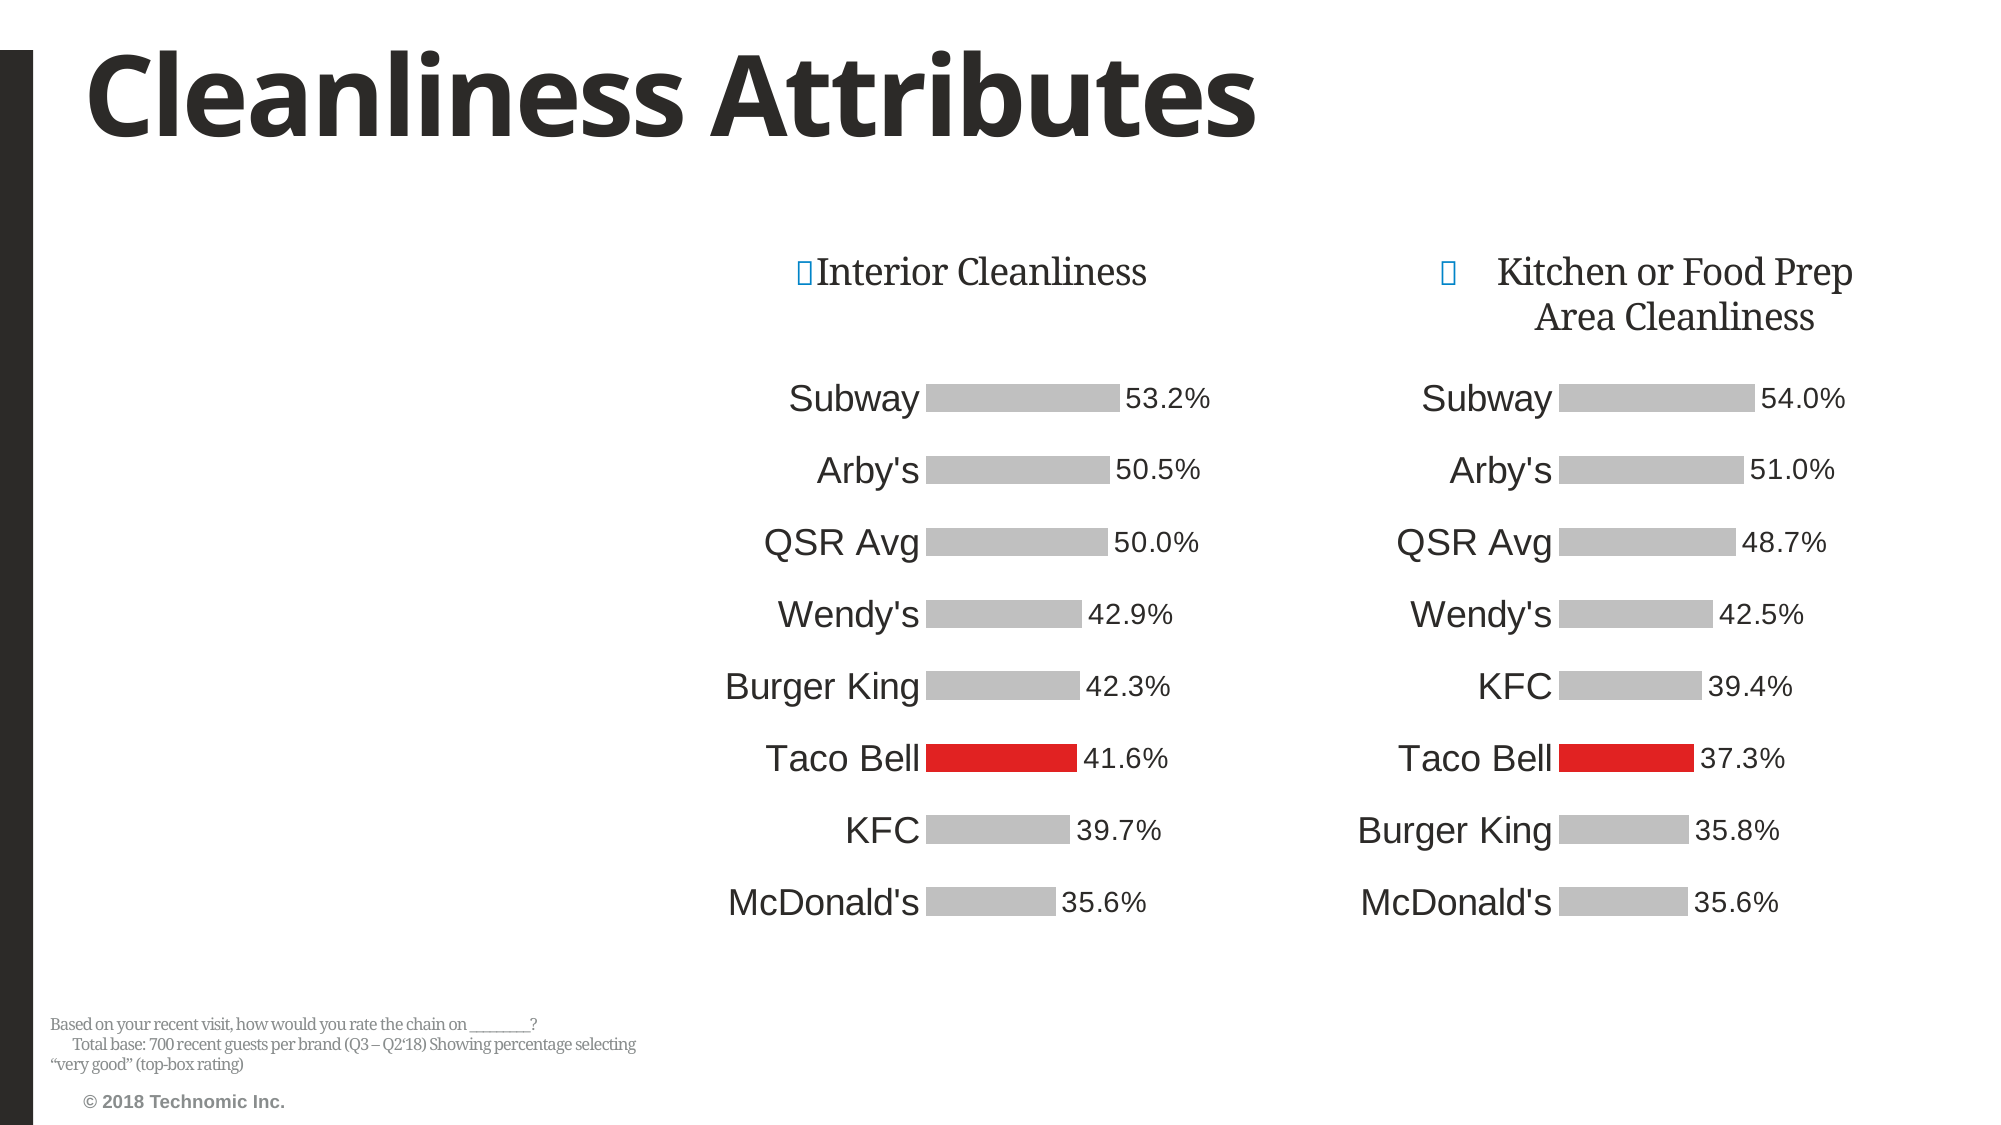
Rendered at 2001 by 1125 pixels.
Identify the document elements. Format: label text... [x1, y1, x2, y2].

chart [713, 349, 1284, 951]
list Based on your recent visit, how would you rate the chain on _________? Total base: 700 recent guests per brand (Q3 – Q2‘18) Showing percentage selecting “very good” (top-box rating) [50, 1014, 653, 1094]
title Cleanliness Attributes [83, 50, 1700, 179]
list Interior Cleanliness [812, 248, 1152, 324]
list Kitchen or Food Prep Area Cleanliness [1462, 248, 1888, 324]
chart [1345, 349, 1917, 951]
